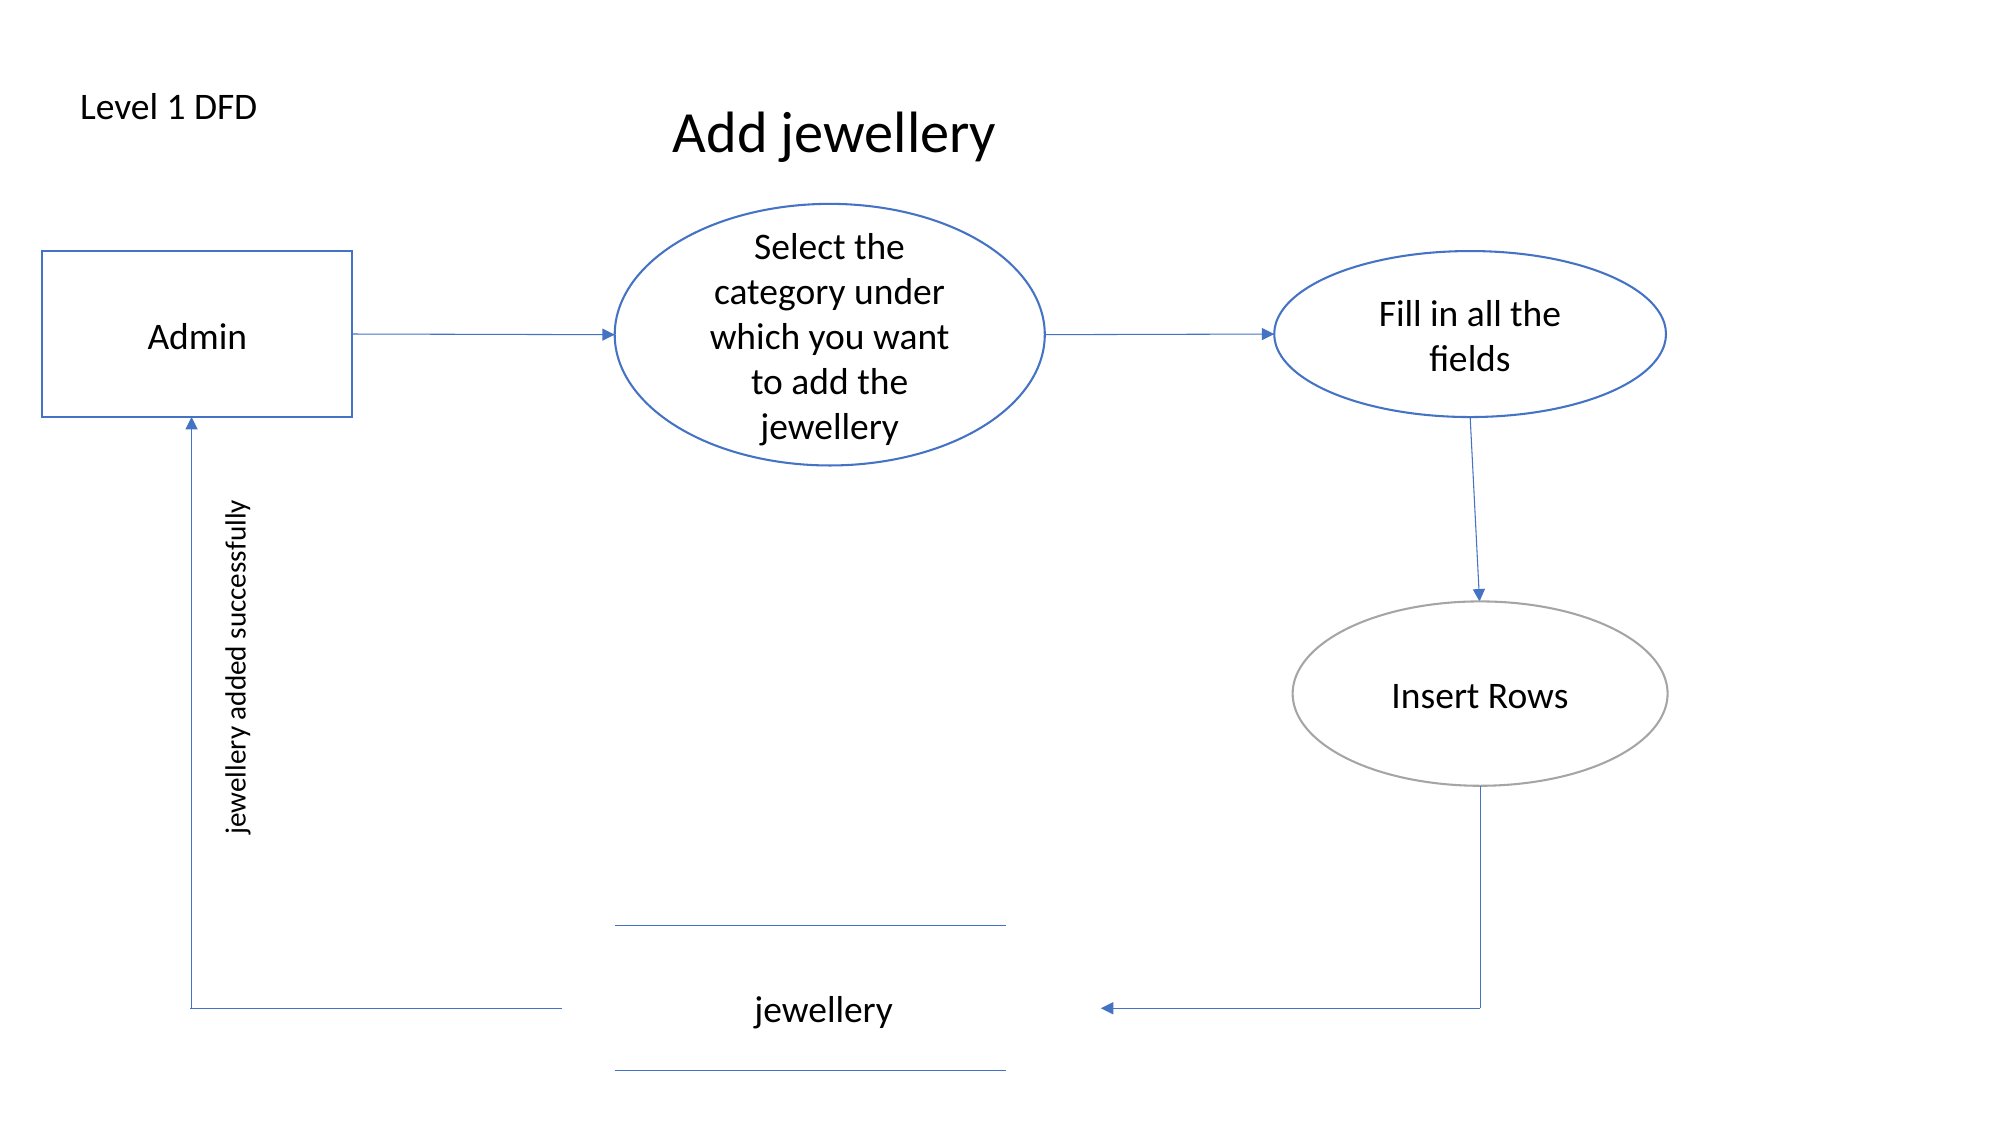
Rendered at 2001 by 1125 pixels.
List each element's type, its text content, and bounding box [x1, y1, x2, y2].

text_box jewellery [739, 977, 914, 1038]
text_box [1470, 417, 1480, 602]
text_box Level 1 DFD [65, 74, 290, 134]
text_box Select the category under which you want to add the jewellery [613, 202, 1046, 467]
text_box Fill in all the fields [1273, 250, 1668, 419]
text_box Add jewellery [658, 86, 1026, 172]
text_box Insert Rows [1291, 600, 1669, 787]
text_box Admin [41, 250, 353, 418]
text_box jewellery added successfully [208, 450, 259, 850]
